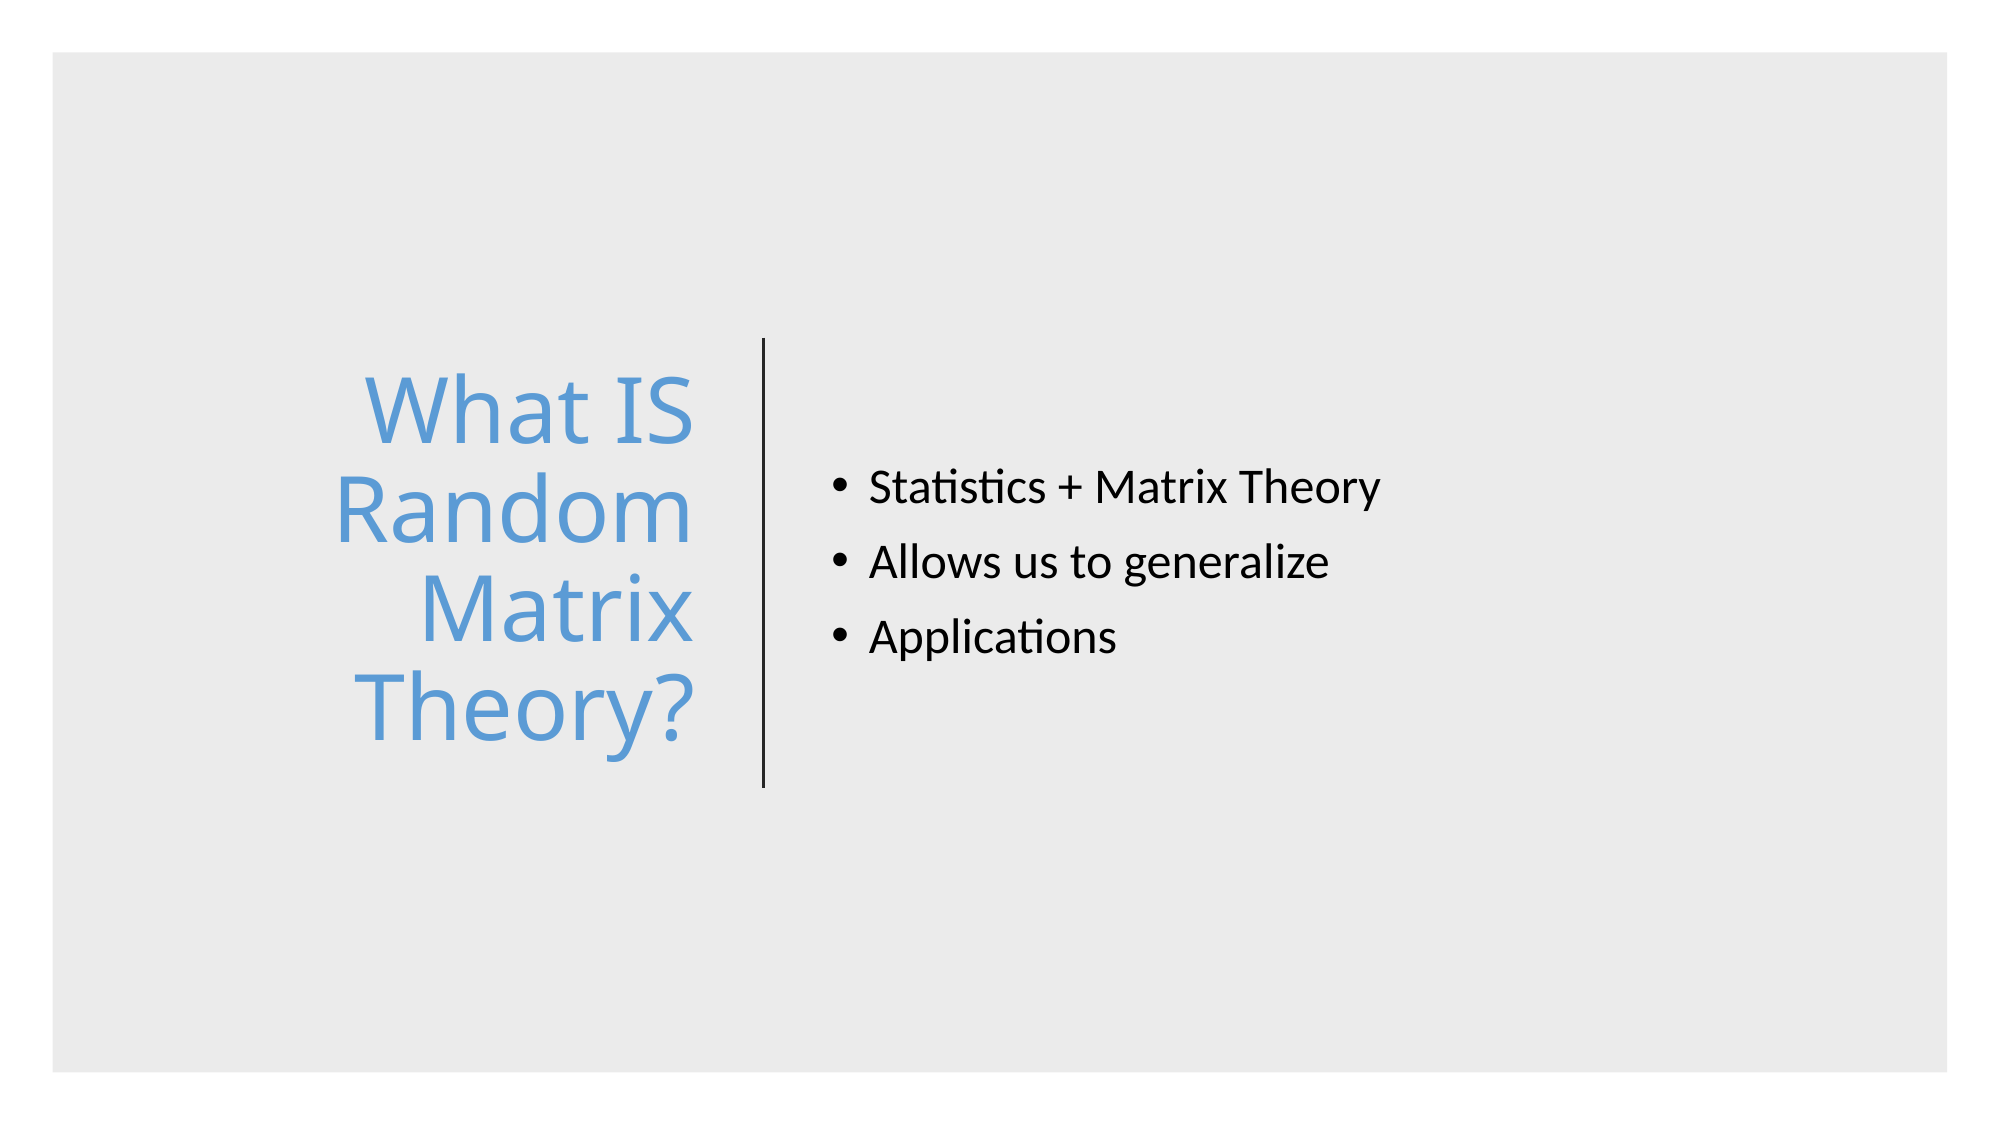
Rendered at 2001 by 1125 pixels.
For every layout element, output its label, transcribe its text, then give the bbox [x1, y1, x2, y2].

list Statistics + Matrix Theory Allows us to generalize Applications [816, 158, 1863, 967]
title What IS Random Matrix Theory? [137, 158, 711, 967]
text_box [52, 51, 1948, 1073]
